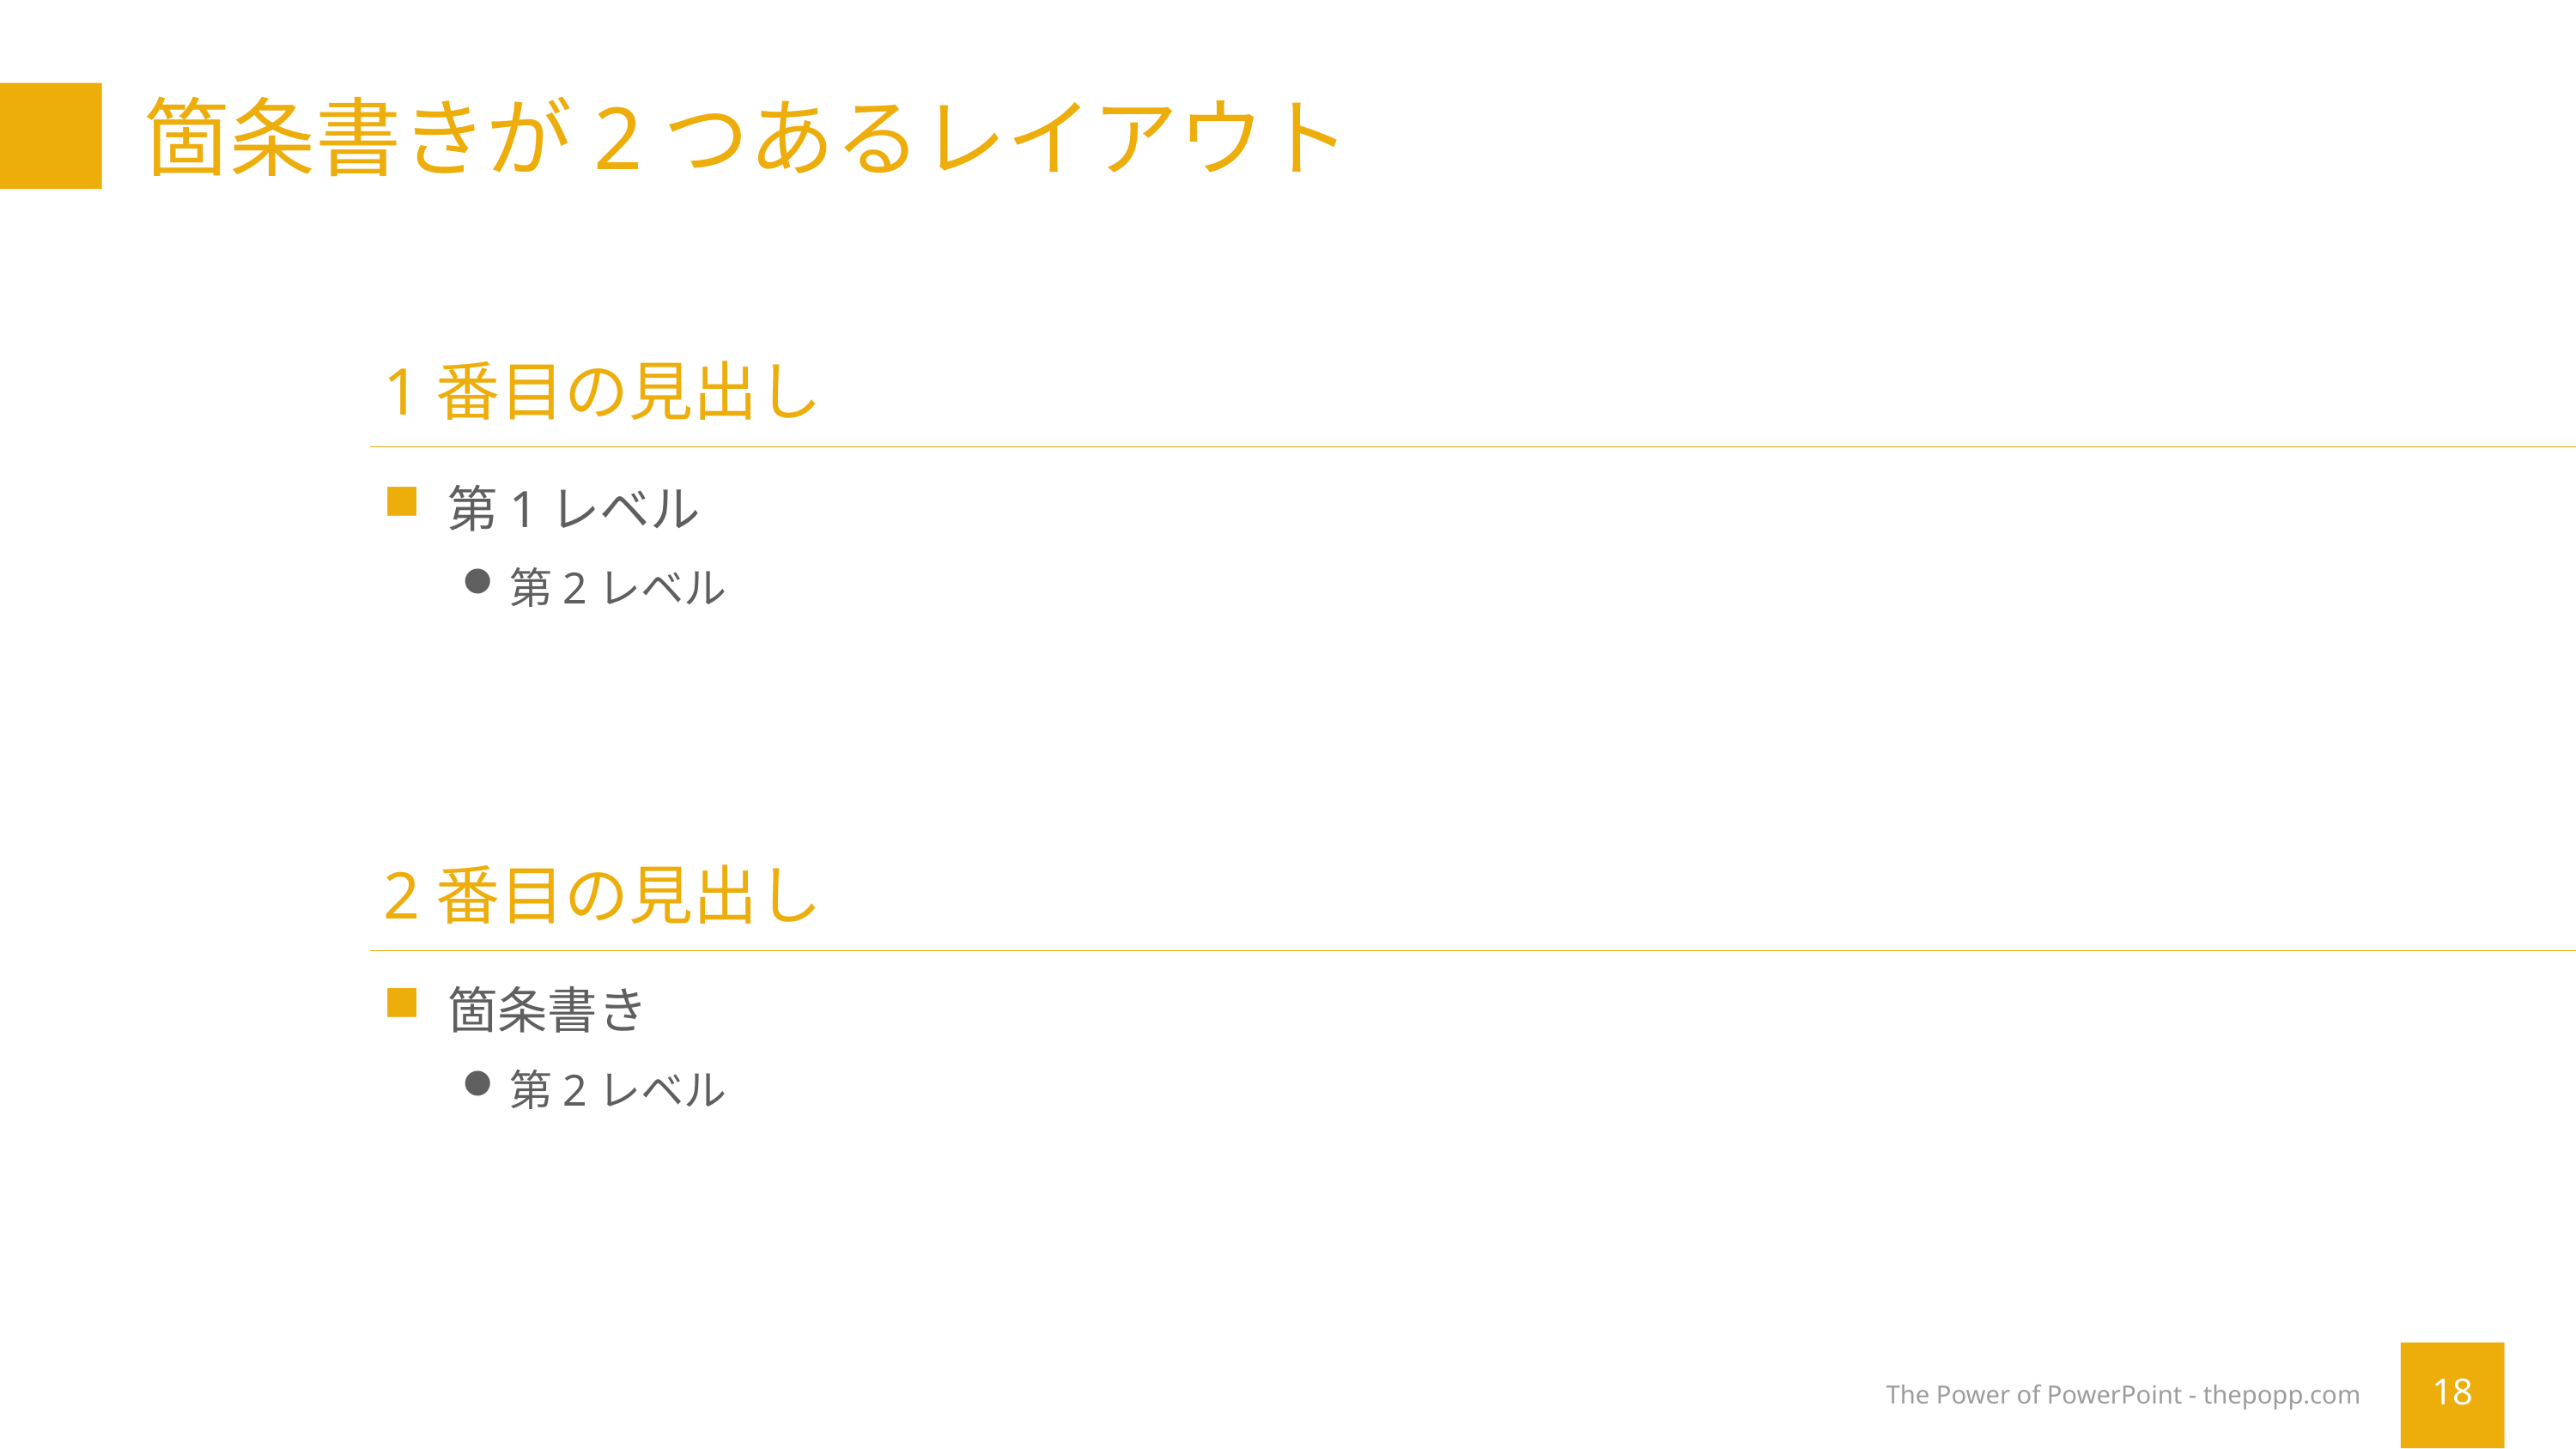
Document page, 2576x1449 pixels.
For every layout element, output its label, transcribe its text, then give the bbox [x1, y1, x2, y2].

list 箇条書き 第2レベル [370, 960, 2206, 1290]
list 1番目の見出し [370, 310, 2206, 435]
slide_number 18 [2400, 1355, 2505, 1433]
footer The Power of PowerPoint - thepopp.com [1504, 1355, 2374, 1433]
list 第1レベル 第2レベル [370, 458, 2206, 788]
list 2番目の見出し [370, 814, 2206, 938]
title 箇条書きが2つあるレイアウト [131, 66, 2482, 219]
